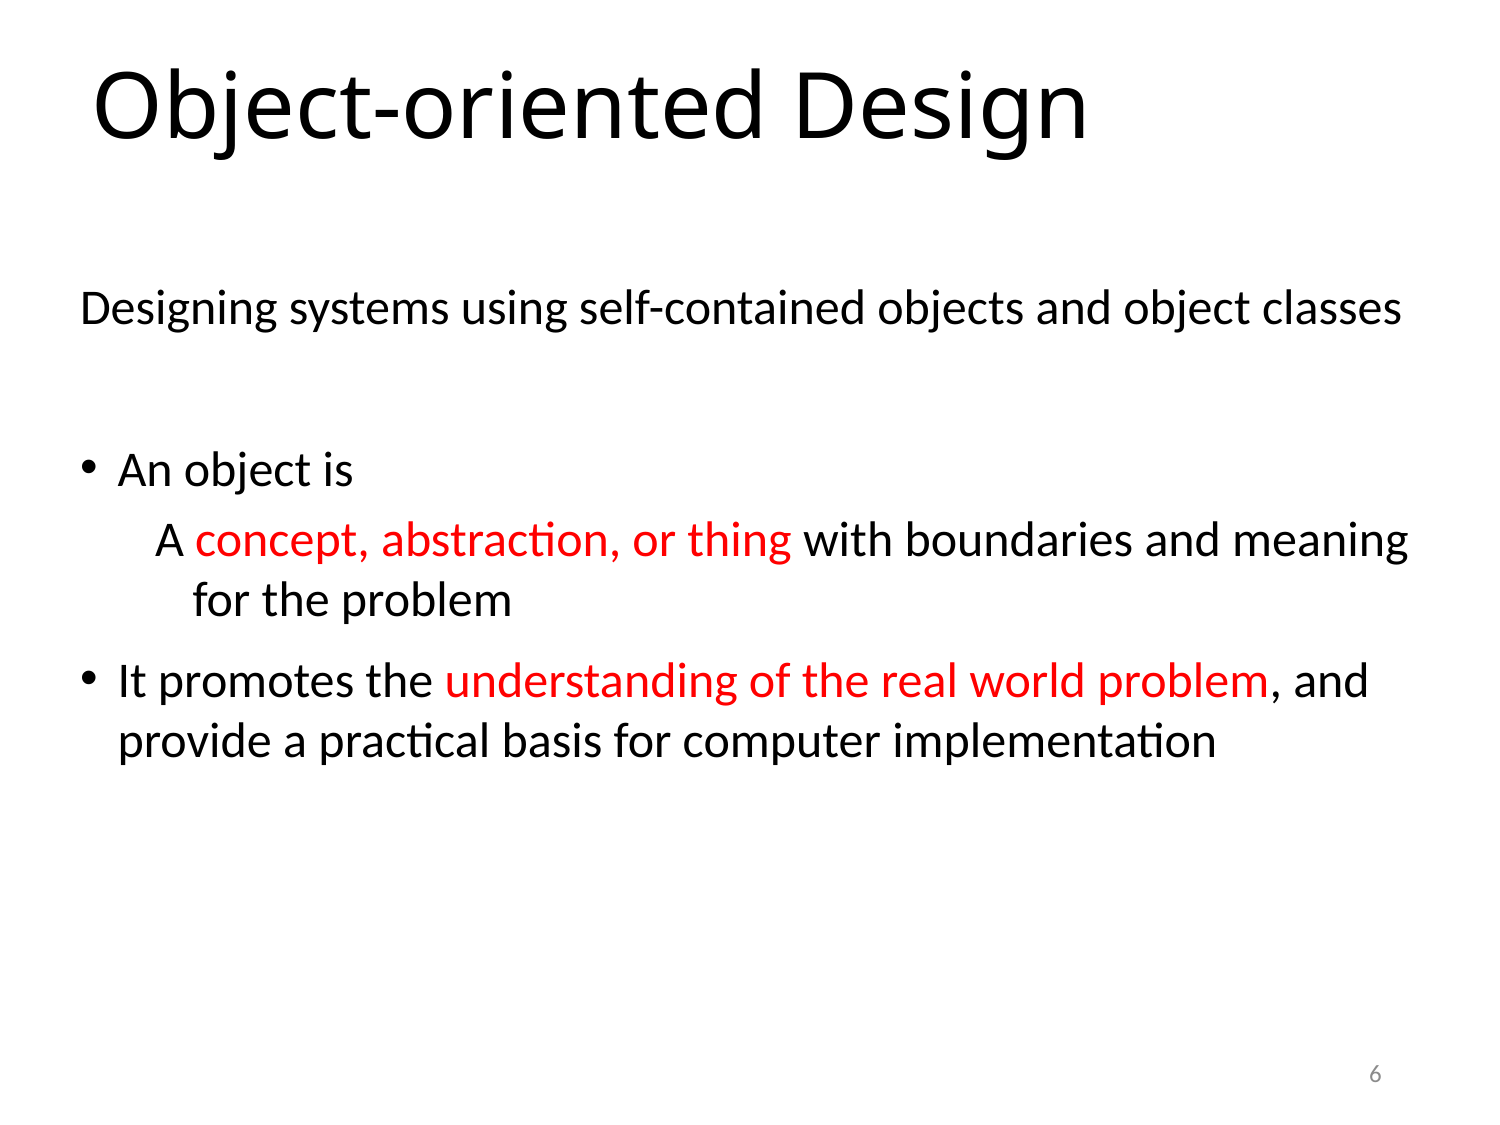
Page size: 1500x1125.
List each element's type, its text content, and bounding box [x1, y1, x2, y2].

title Object-oriented Design [76, 0, 1371, 218]
slide_number 6 [1059, 1042, 1397, 1103]
list Designing systems using self-contained objects and object classes An object is A concept, abstraction, or thing with boundaries and meaning for the problem It promotes the understanding of the real world problem, and provide a practical basis for computer implementation [64, 267, 1459, 945]
